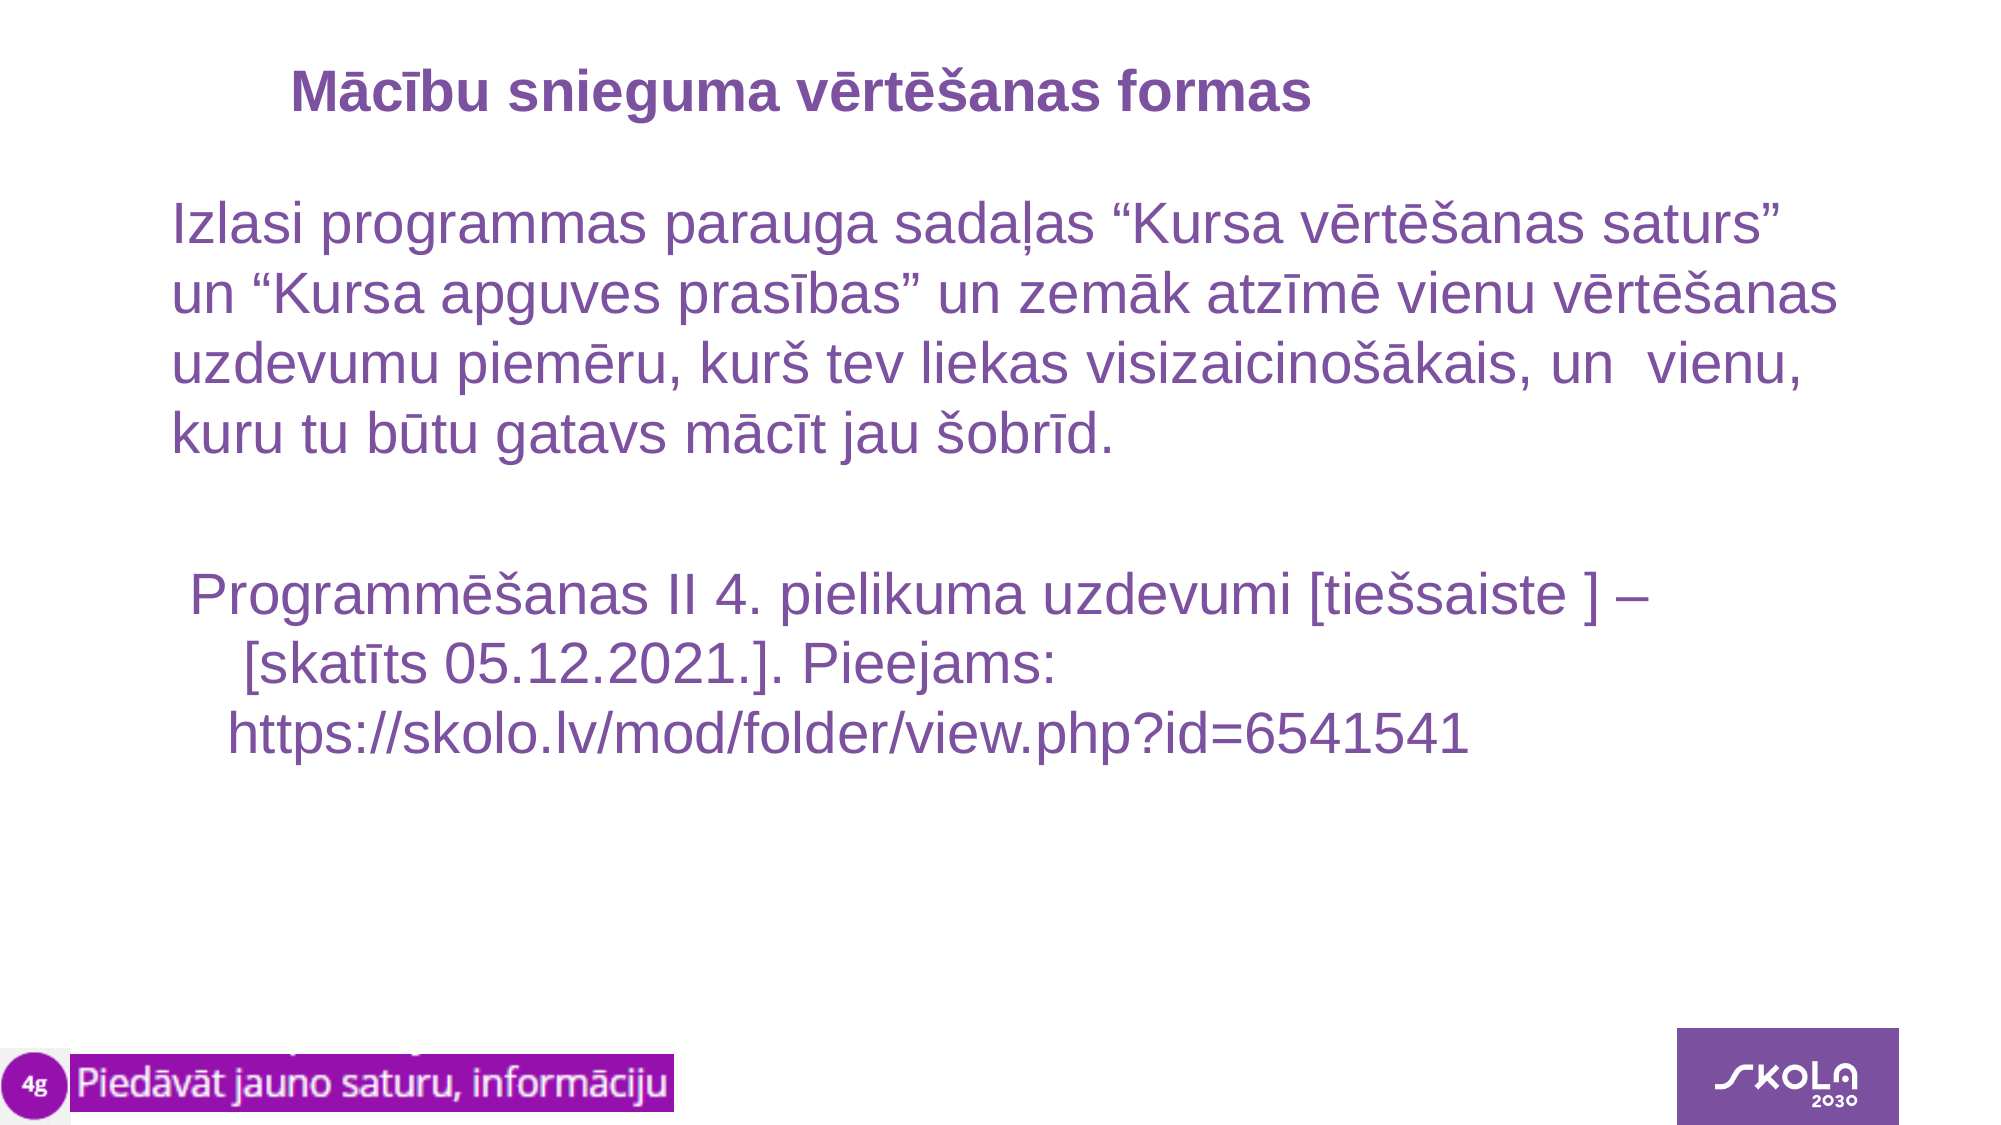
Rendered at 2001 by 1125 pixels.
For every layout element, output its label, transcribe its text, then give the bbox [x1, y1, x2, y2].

picture [0, 1048, 675, 1125]
picture [1677, 1028, 1899, 1125]
title Mācību snieguma vērtēšanas formas [275, 52, 2000, 132]
list Izlasi programmas parauga sadaļas “Kursa vērtēšanas saturs” un “Kursa apguves prasības” un zemāk atzīmē vienu vērtēšanas uzdevumu piemēru, kurš tev liekas visizaicinošākais, un vienu, kuru tu būtu gatavs mācīt jau šobrīd. Programmēšanas II 4. pielikuma uzdevumi [tiešsaiste ] – [skatīts 05.12.2021.]. Pieejams: https://skolo.lv/mod/folder/view.php?id=6541541 [137, 178, 1863, 1014]
